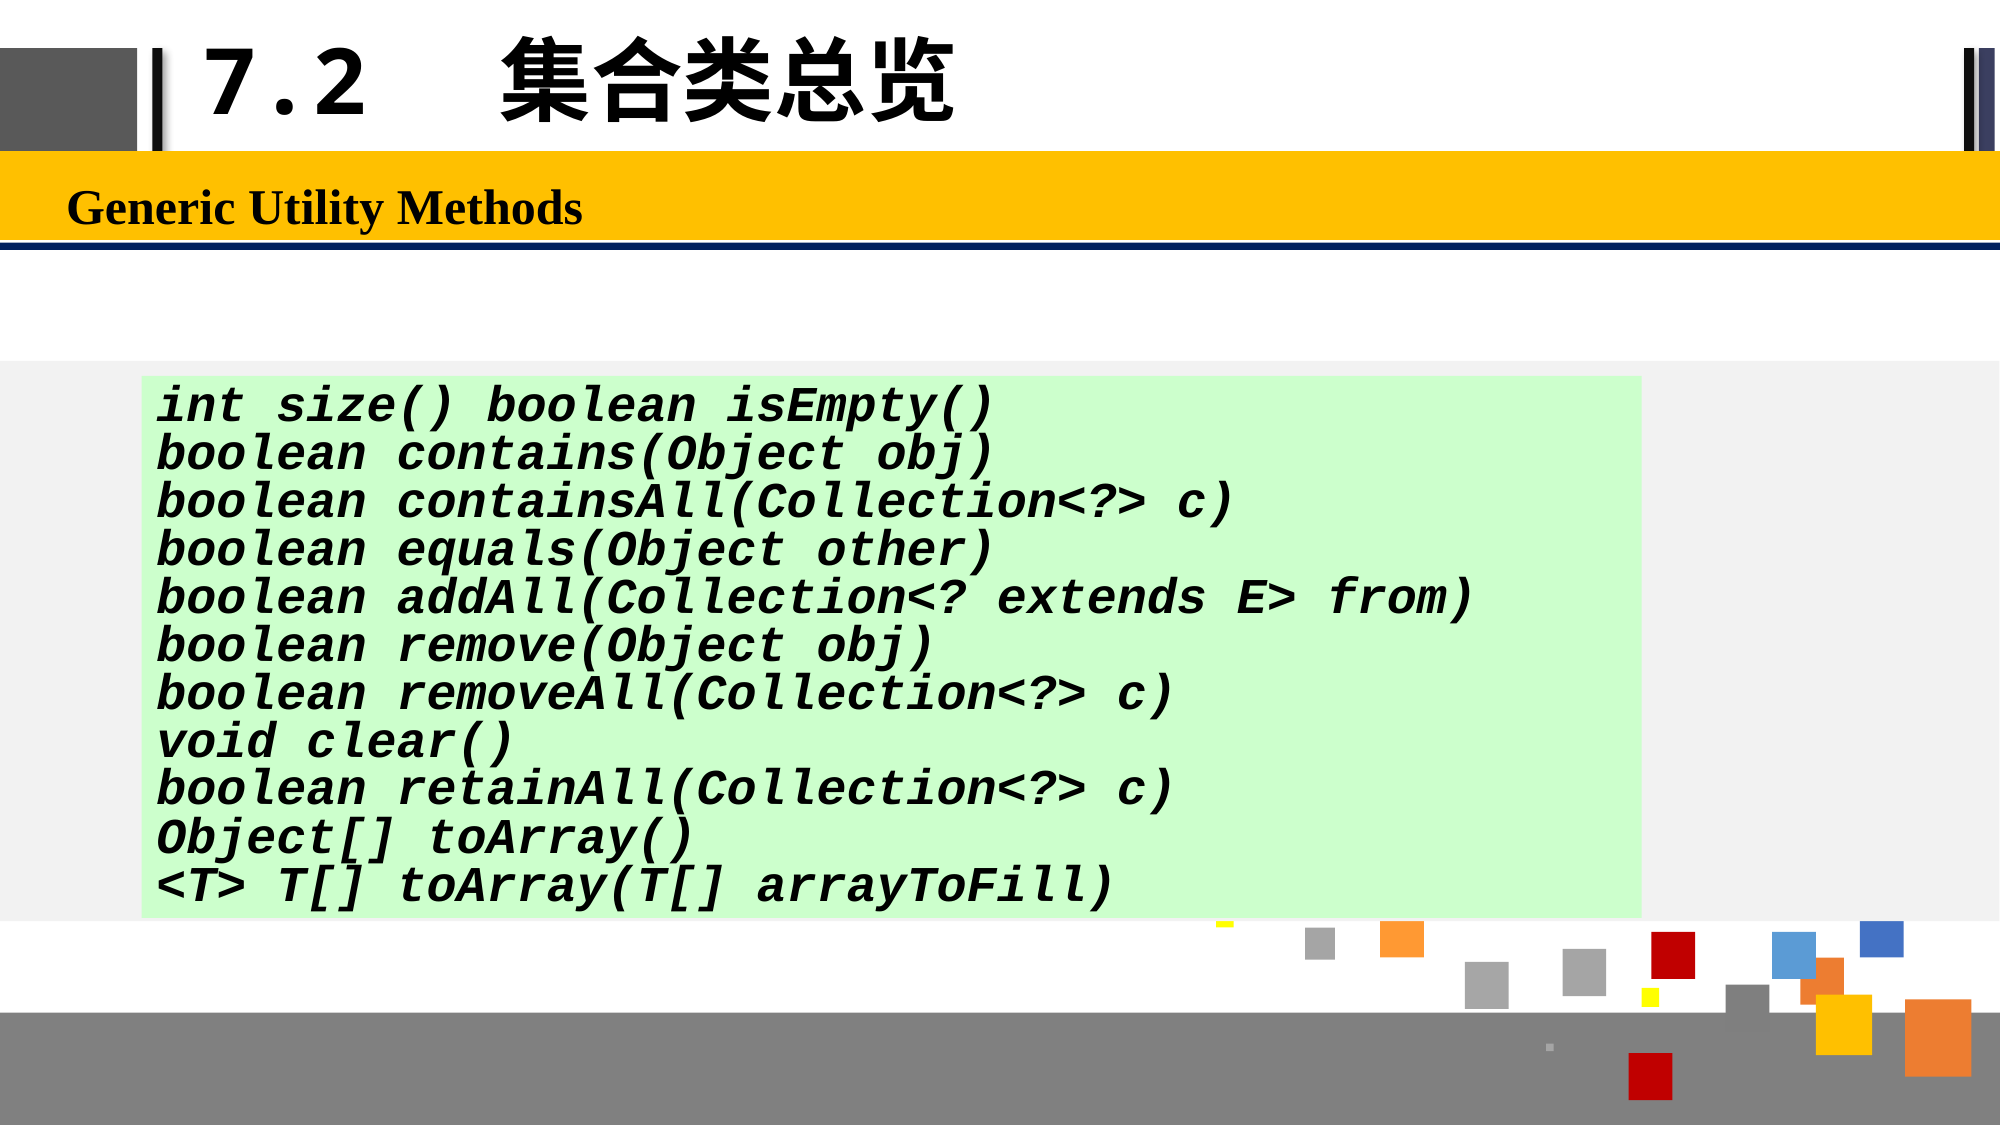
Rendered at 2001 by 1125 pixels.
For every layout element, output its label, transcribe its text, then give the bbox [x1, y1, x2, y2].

text_box [0, 360, 2000, 922]
text_box [0, 1012, 2000, 1125]
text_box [1078, 877, 1972, 1101]
text_box int size() boolean isEmpty() boolean contains(Object obj) boolean containsAll(Collection<?> c) boolean equals(Object other) boolean addAll(Collection<? extends E> from) boolean remove(Object obj) boolean removeAll(Collection<?> c) void clear() boolean retainAll(Collection<?> c) Object[] toArray() <T> T[] toArray(T[] arrayToFill) [141, 375, 1642, 918]
title 7.2 集合类总览 [187, 2, 1459, 151]
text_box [0, 151, 2000, 241]
text_box [0, 242, 2000, 251]
